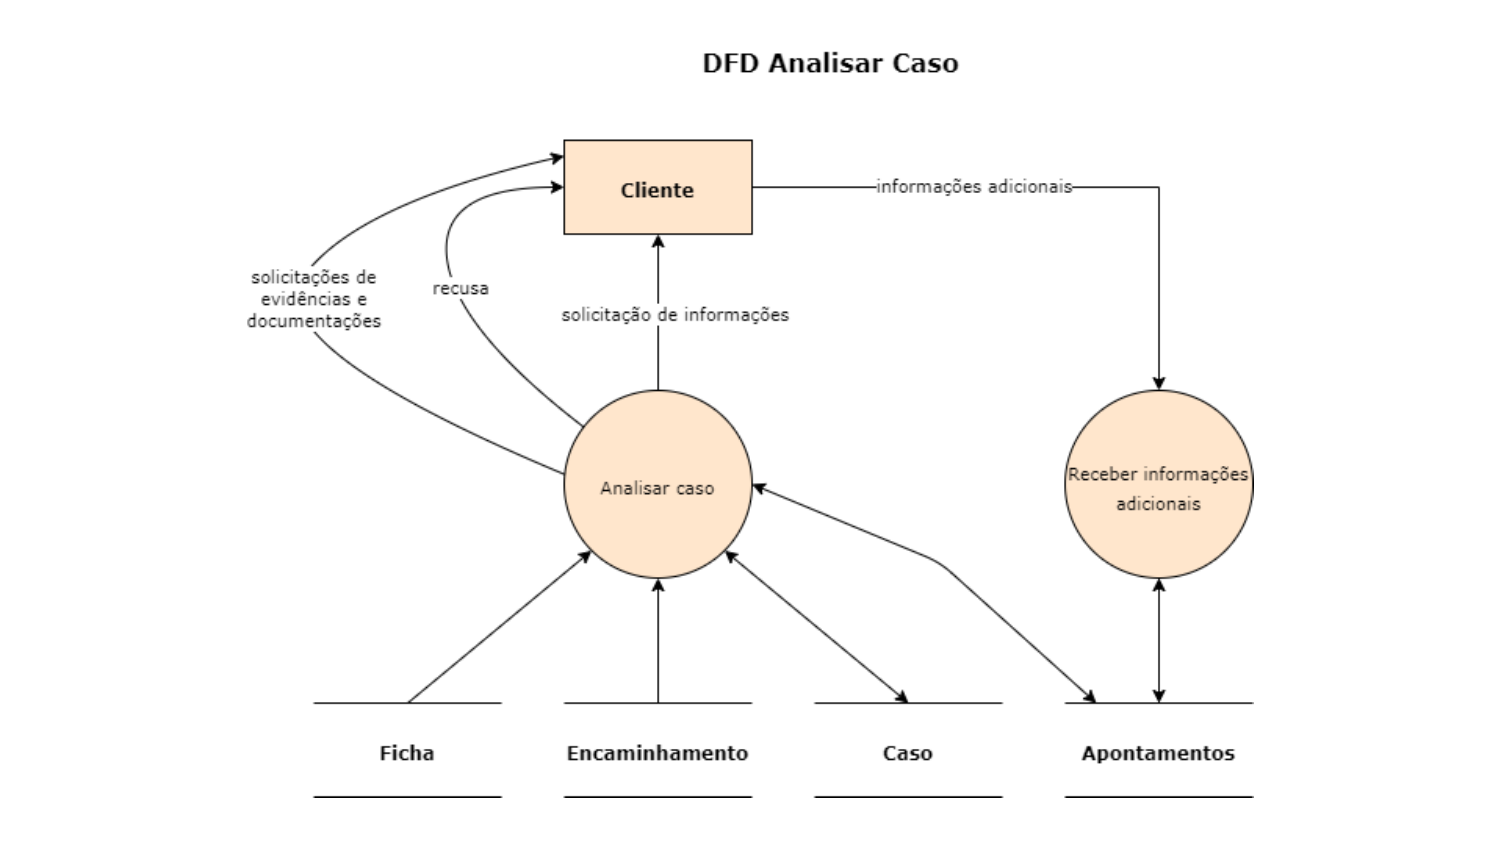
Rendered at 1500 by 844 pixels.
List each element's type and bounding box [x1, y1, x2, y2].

picture [246, 45, 1254, 798]
